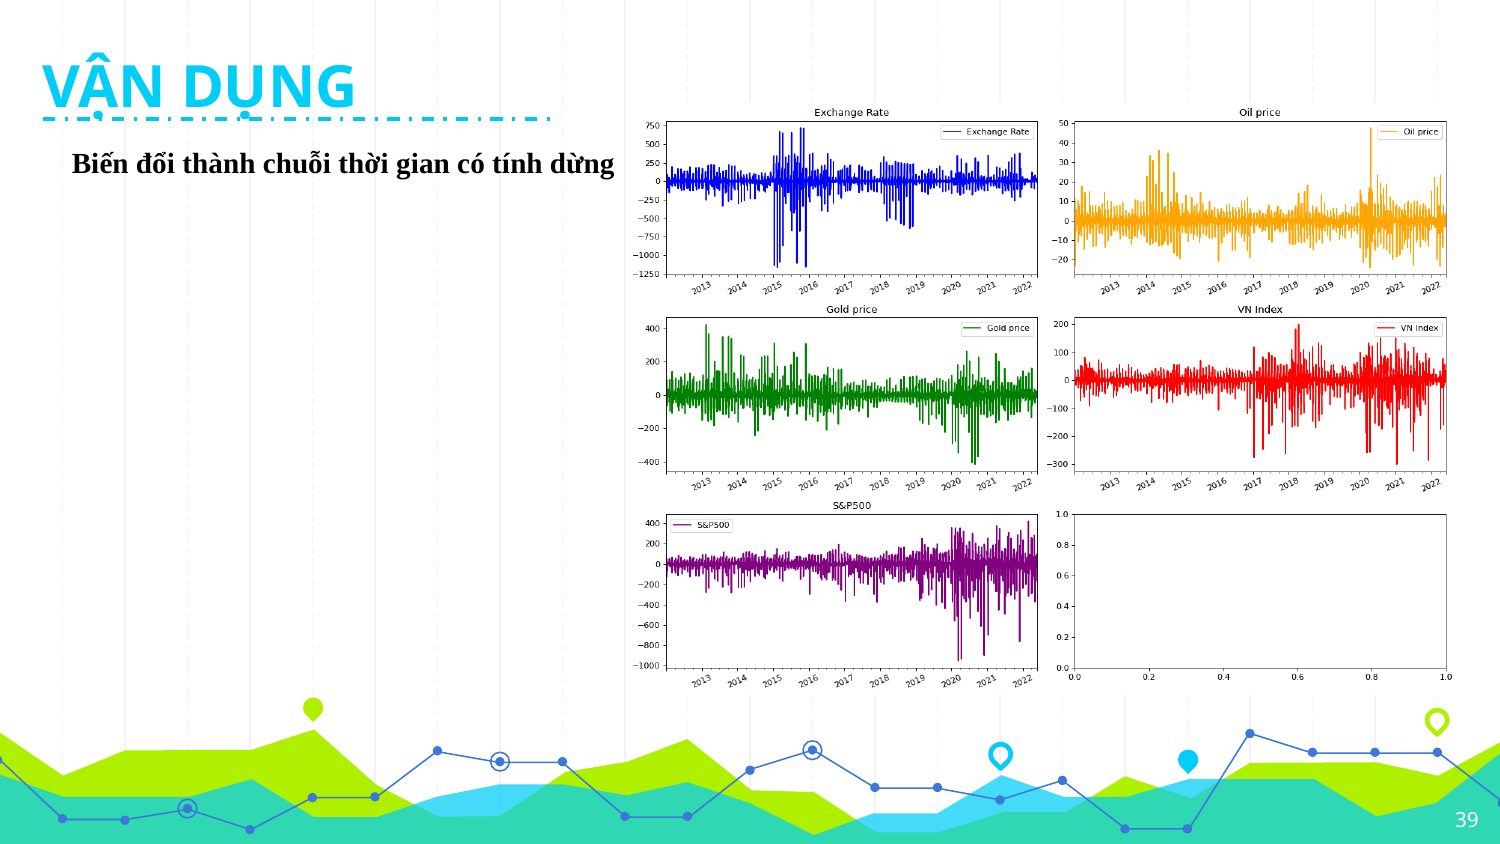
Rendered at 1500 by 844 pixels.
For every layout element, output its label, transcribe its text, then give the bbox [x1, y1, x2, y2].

text_box VẬN DỤNG [42, 31, 1008, 118]
slide_number 39 [1403, 791, 1494, 844]
picture [625, 102, 1458, 695]
text_box Biến đổi thành chuỗi thời gian có tính dừng [0, 118, 620, 187]
